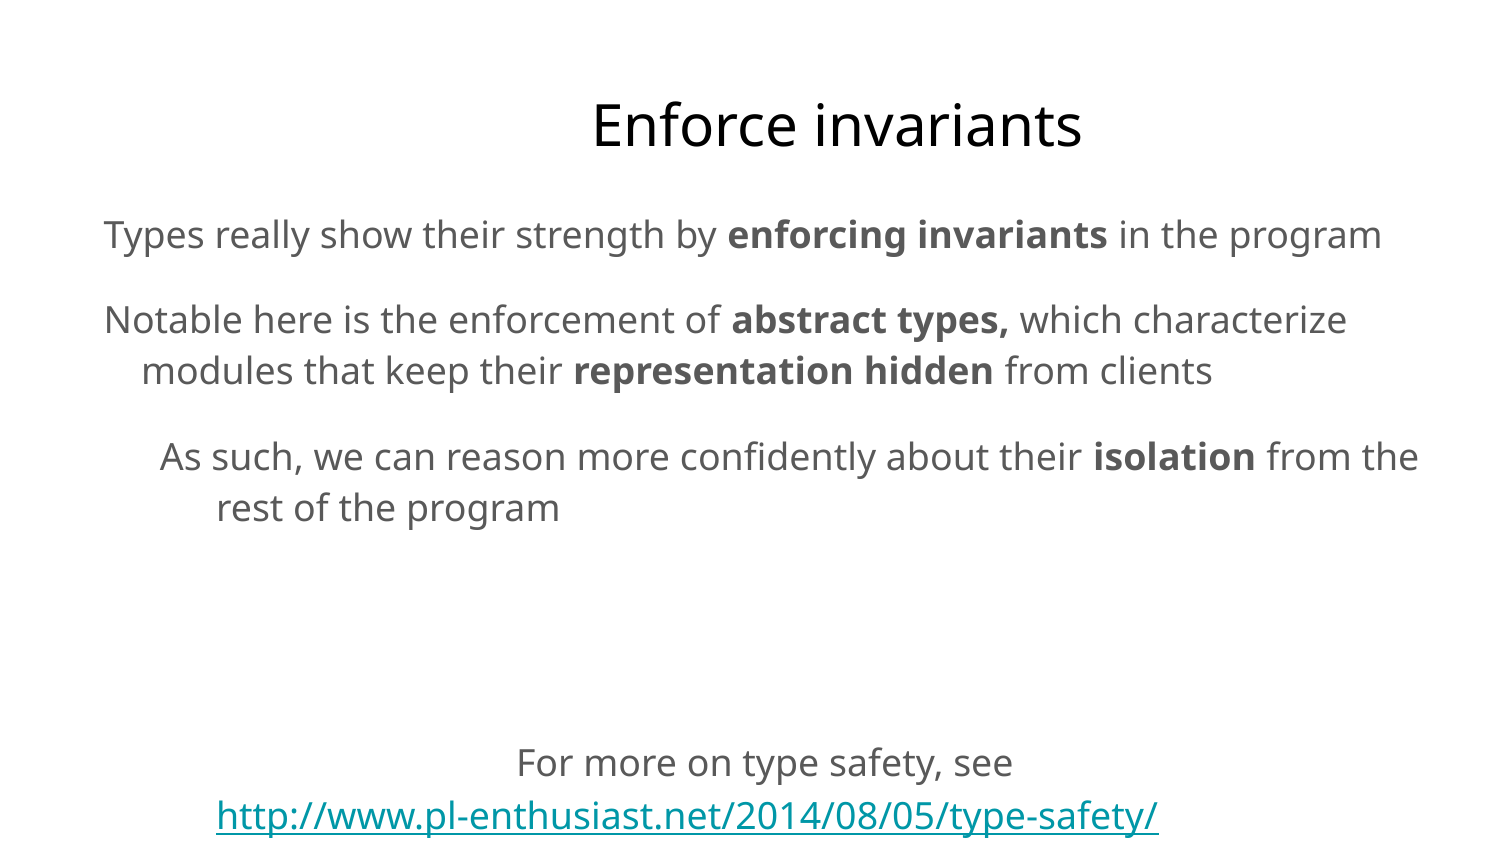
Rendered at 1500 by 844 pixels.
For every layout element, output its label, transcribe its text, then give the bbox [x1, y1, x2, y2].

title Enforce invariants [51, 72, 1449, 167]
list Types really show their strength by enforcing invariants in the program Notable here is the enforcement of abstract types, which characterize modules that keep their representation hidden from clients As such, we can reason more confidently about their isolation from the rest of the program For more on type safety, see http://www.pl-enthusiast.net/2014/08/05/type-safety/ [51, 189, 1449, 750]
